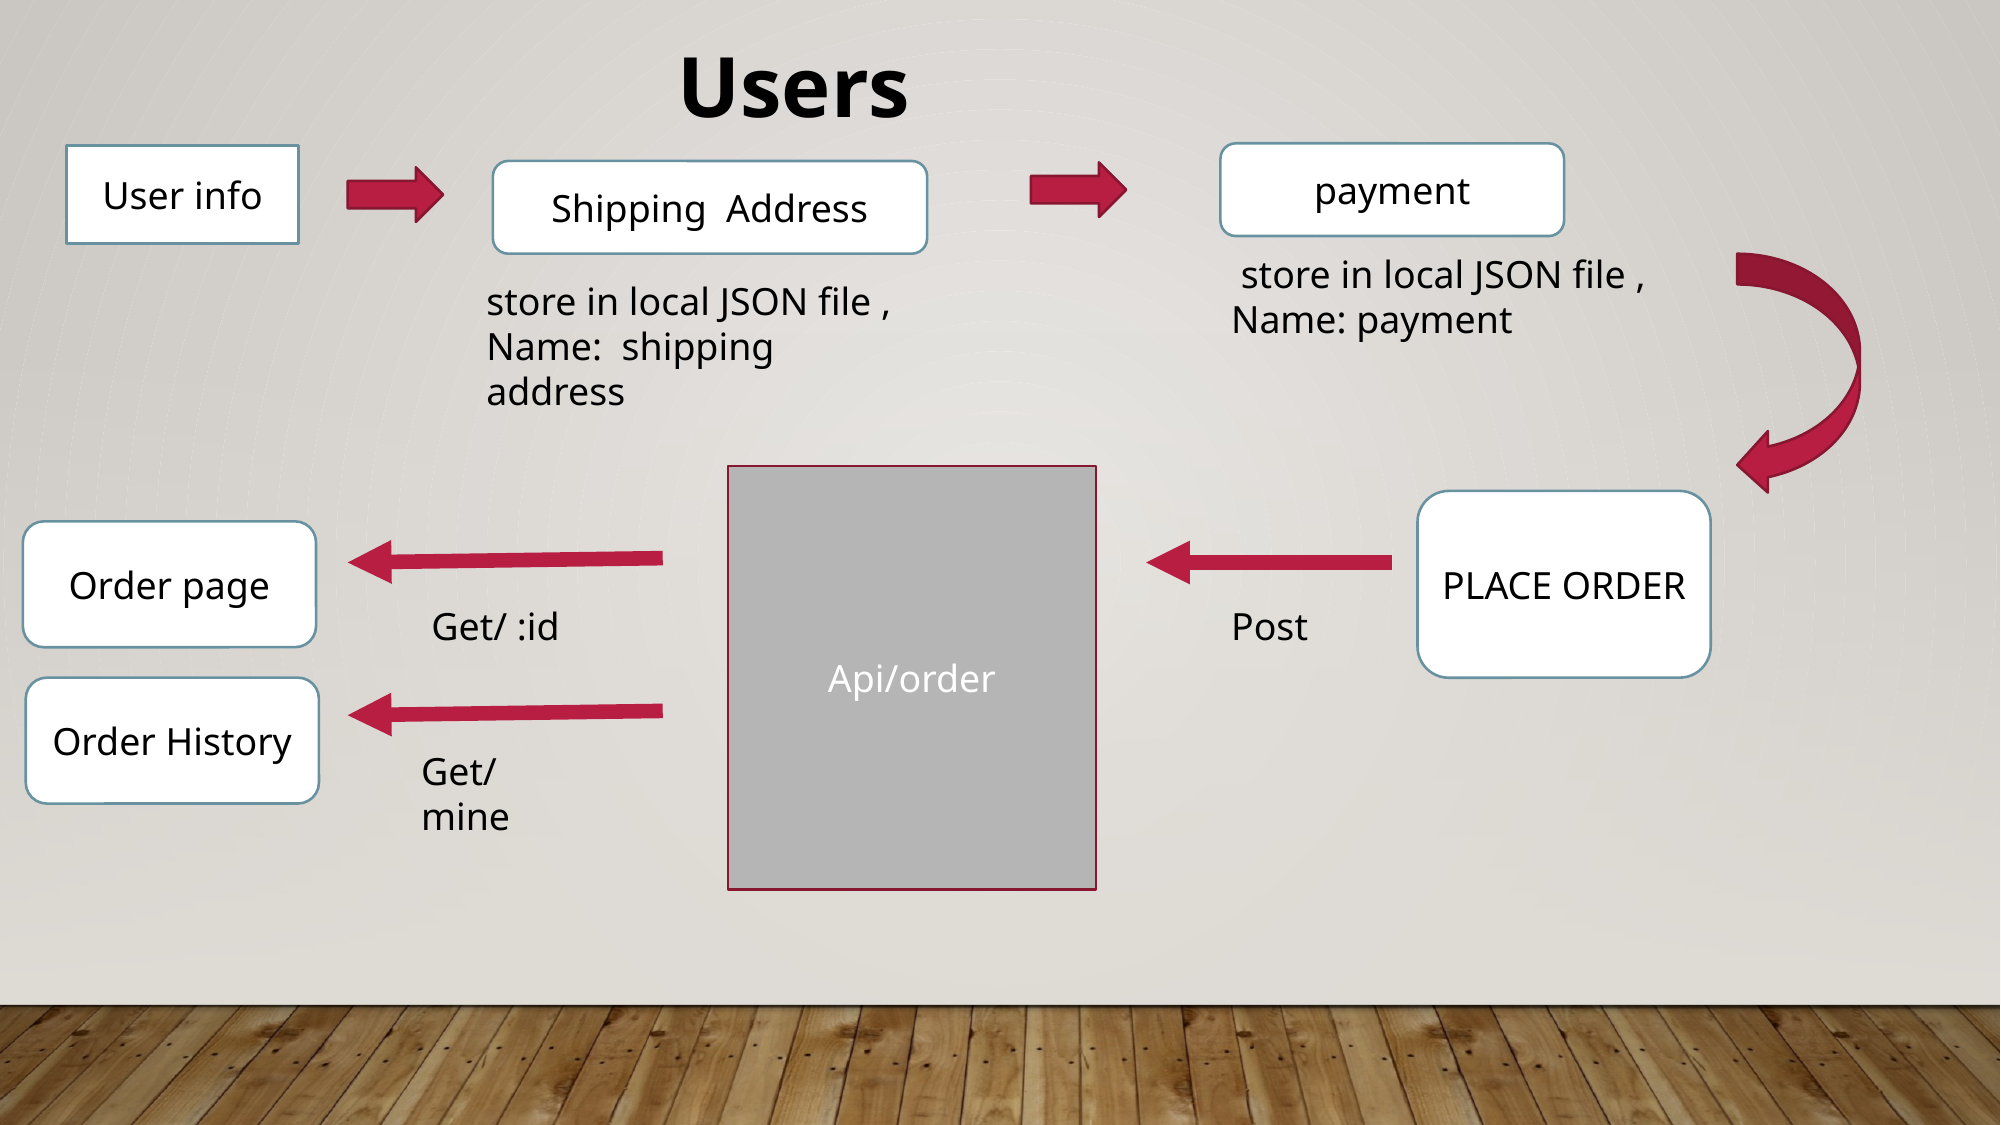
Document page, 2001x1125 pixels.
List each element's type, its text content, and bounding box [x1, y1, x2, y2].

text_box Api/order [727, 465, 1097, 891]
text_box Users [662, 27, 1217, 142]
picture [0, 1005, 2000, 1125]
text_box payment [1219, 141, 1566, 238]
text_box [1029, 161, 1128, 219]
text_box Get/ mine [406, 740, 608, 846]
text_box Shipping Address [491, 159, 929, 255]
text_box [347, 557, 663, 563]
text_box Order page [21, 520, 318, 649]
text_box [346, 166, 445, 224]
text_box Post [1216, 595, 1433, 655]
text_box User info [65, 144, 300, 245]
text_box store in local JSON file , Name: payment [1216, 243, 1770, 349]
text_box store in local JSON file , Name: shipping address [471, 270, 928, 421]
text_box PLACE ORDER [1416, 489, 1713, 680]
text_box Order History [24, 676, 321, 805]
text_box Get/ :id [416, 595, 663, 655]
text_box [347, 710, 663, 716]
text_box [1735, 252, 1862, 494]
